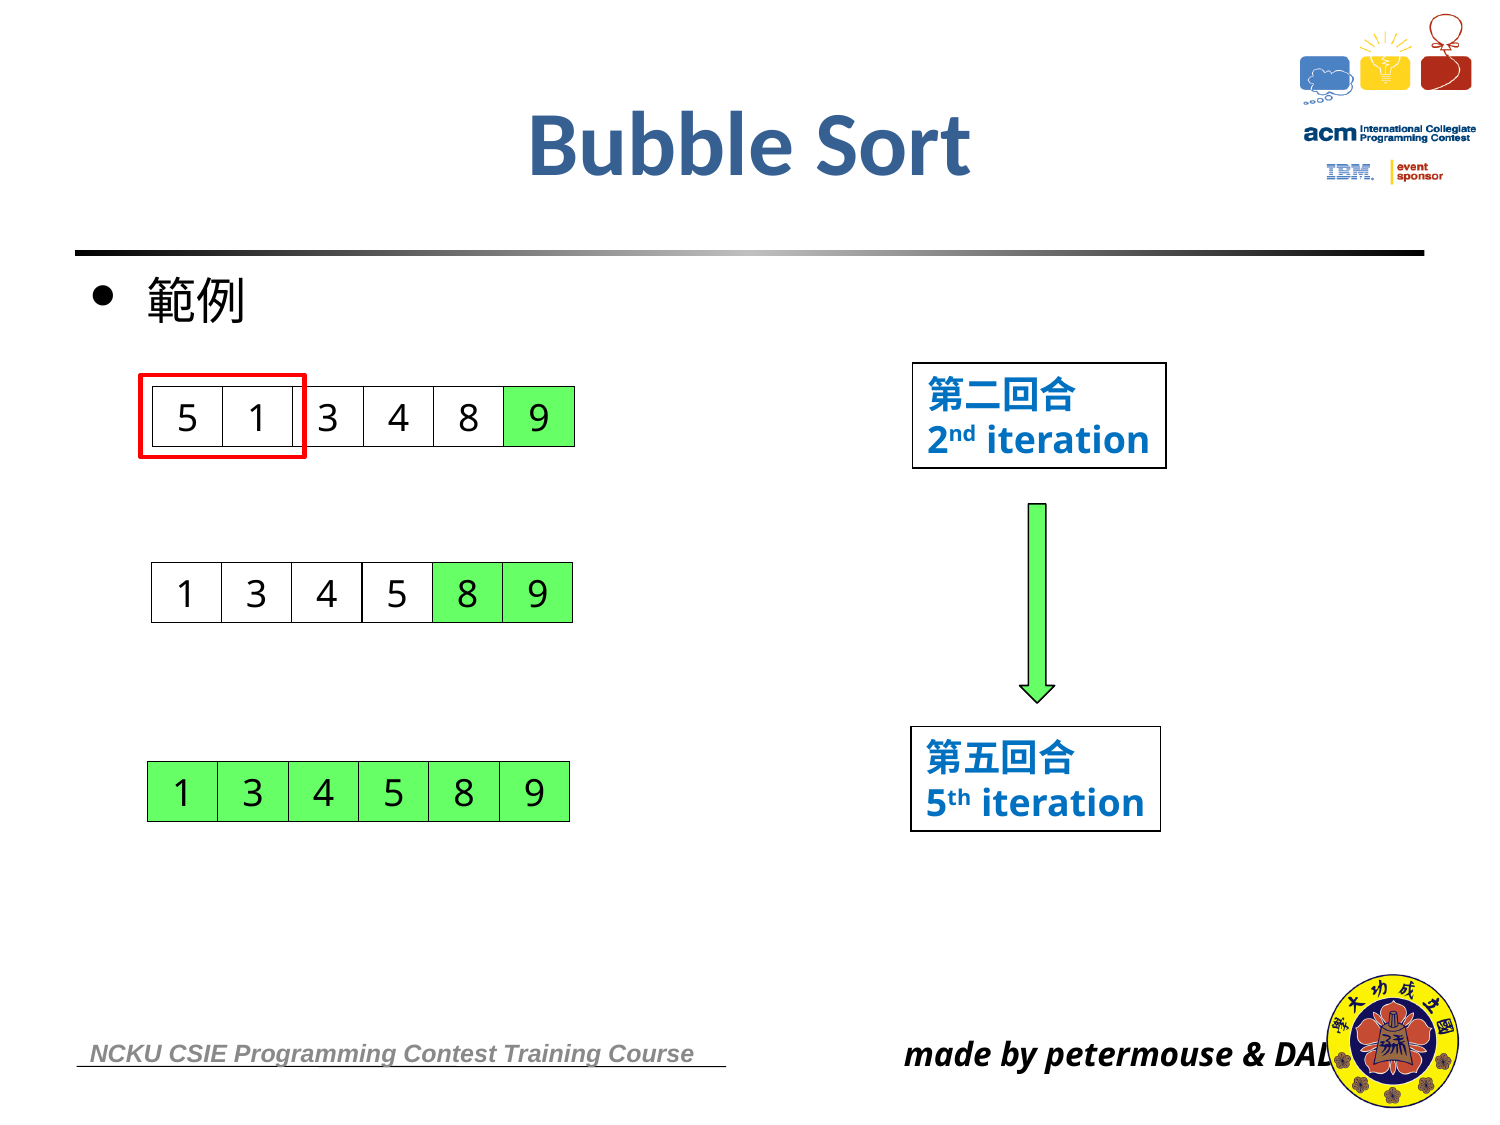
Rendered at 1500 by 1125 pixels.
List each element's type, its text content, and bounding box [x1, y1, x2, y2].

text_box [1019, 503, 1055, 704]
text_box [150, 562, 574, 624]
text_box [140, 375, 305, 457]
text_box 第二回合 2nd iteration [912, 363, 1166, 468]
picture [1292, 11, 1480, 188]
picture [1317, 970, 1465, 1114]
text_box 範例 [74, 262, 1425, 1005]
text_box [147, 761, 570, 823]
text_box Bubble Sort [74, 45, 1425, 233]
text_box 第五回合 5th iteration [911, 726, 1161, 832]
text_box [152, 386, 575, 448]
